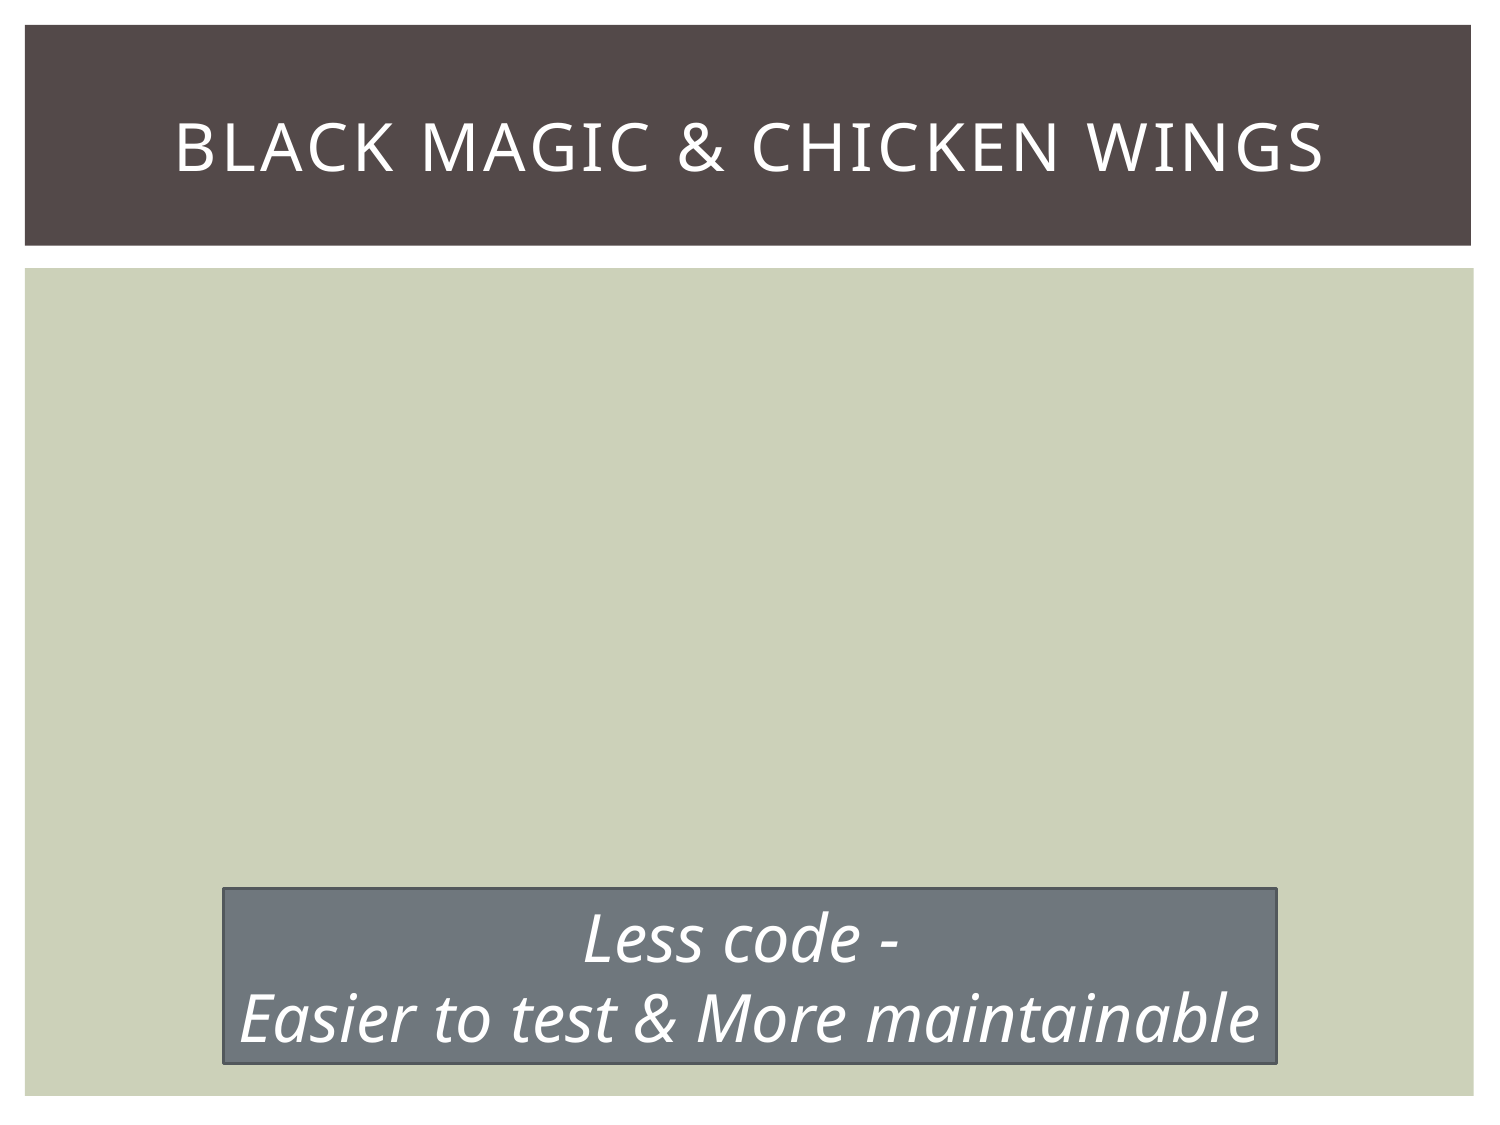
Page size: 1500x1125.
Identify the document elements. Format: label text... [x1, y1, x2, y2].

title Black magic & chicken wings [62, 58, 1438, 232]
text_box Less code - Easier to test & More maintainable [222, 887, 1278, 1065]
